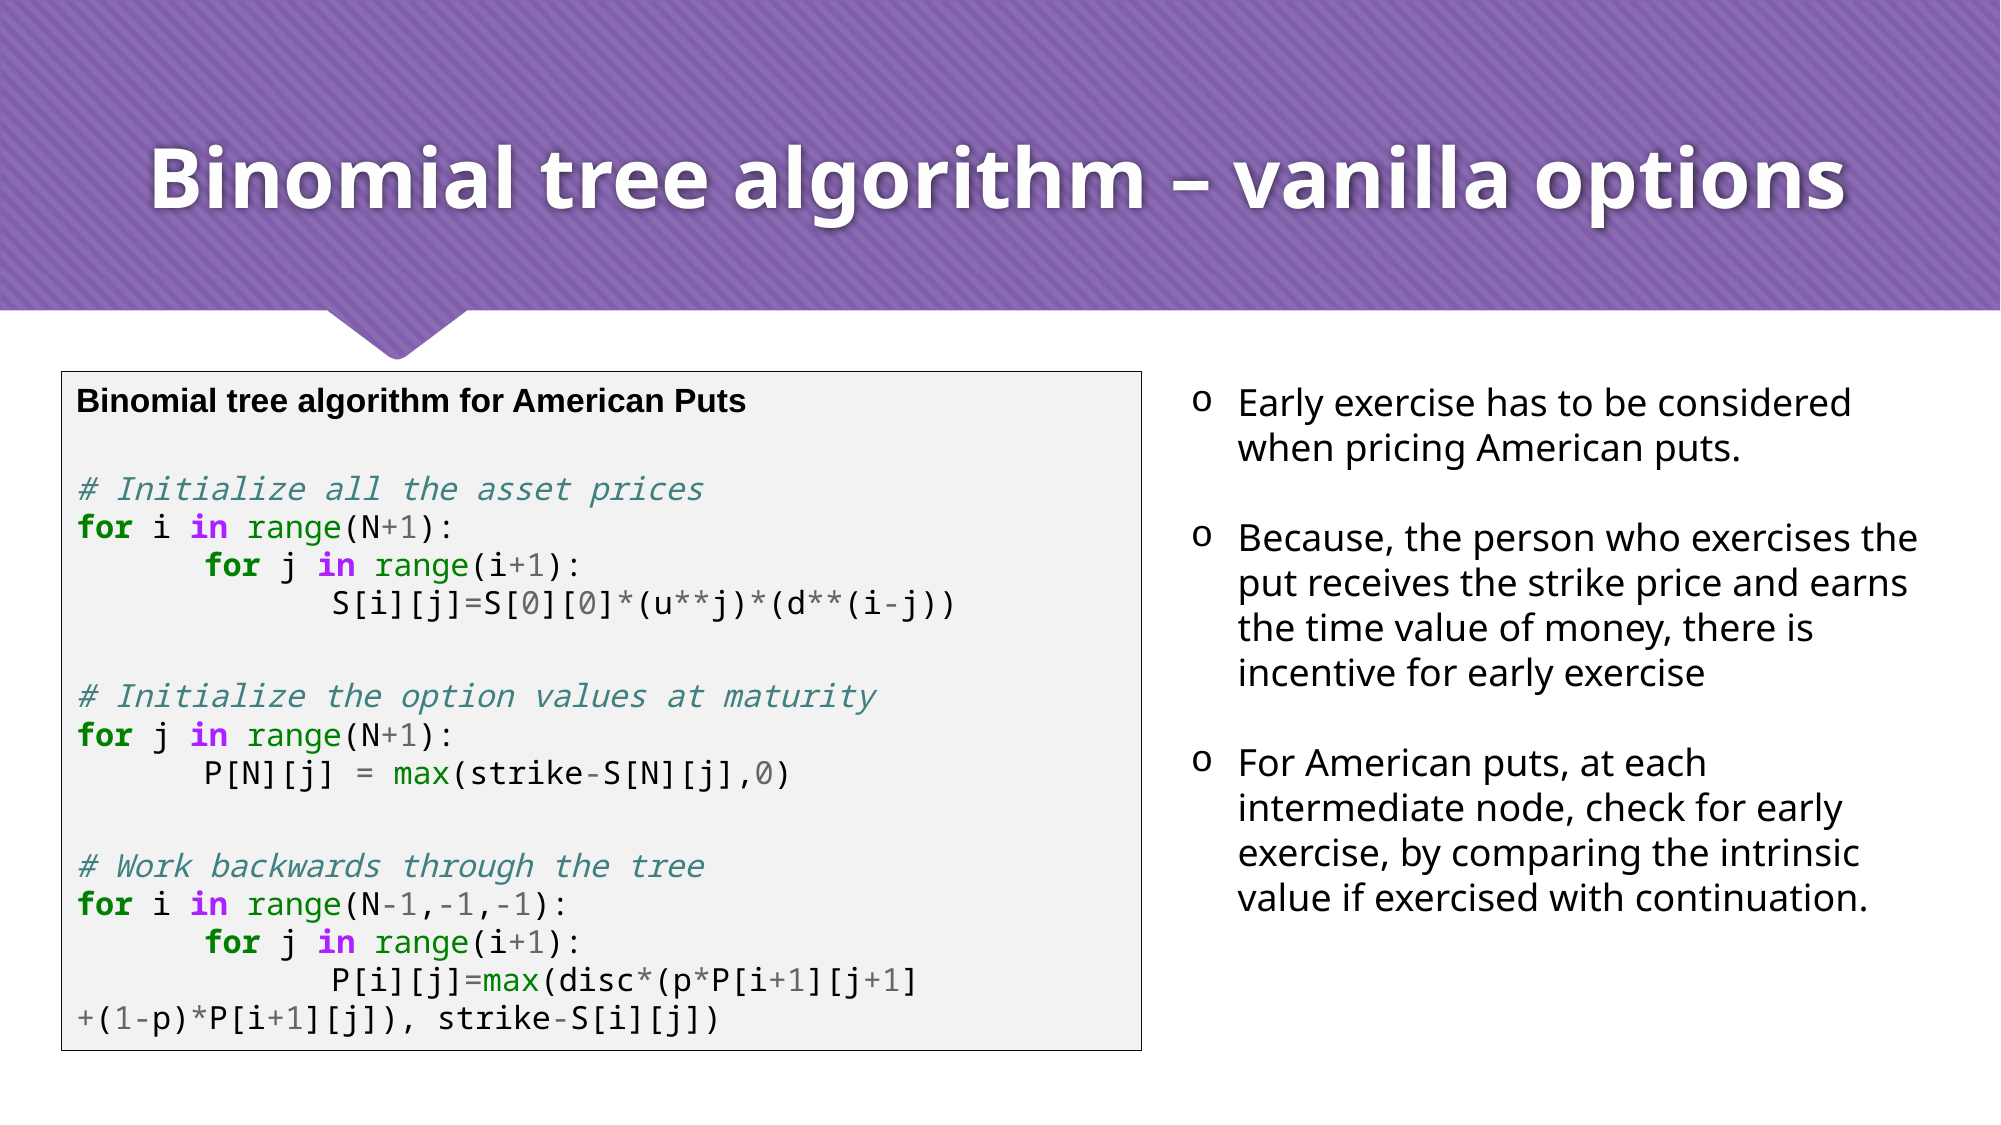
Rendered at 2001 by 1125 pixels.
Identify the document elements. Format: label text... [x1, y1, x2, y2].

title Binomial tree algorithm – vanilla options [132, 73, 1868, 233]
text_box Early exercise has to be considered when pricing American puts. Because, the person who exercises the put receives the strike price and earns the time value of money, there is incentive for early exercise For American puts, at each intermediate node, check for early exercise, by comparing the intrinsic value if exercised with continuation. [1176, 371, 1946, 1125]
text_box Binomial tree algorithm for American Puts # Initialize all the asset prices for i in range(N+1): for j in range(i+1): S[i][j]=S[0][0]*(u**j)*(d**(i-j)) # Initialize the option values at maturity for j in range(N+1): P[N][j] = max(strike-S[N][j],0) # Work backwards through the tree for i in range(N-1,-1,-1): for j in range(i+1): P[i][j]=max(disc*(p*P[i+1][j+1] +(1-p)*P[i+1][j]), strike-S[i][j]) [61, 371, 1142, 1051]
